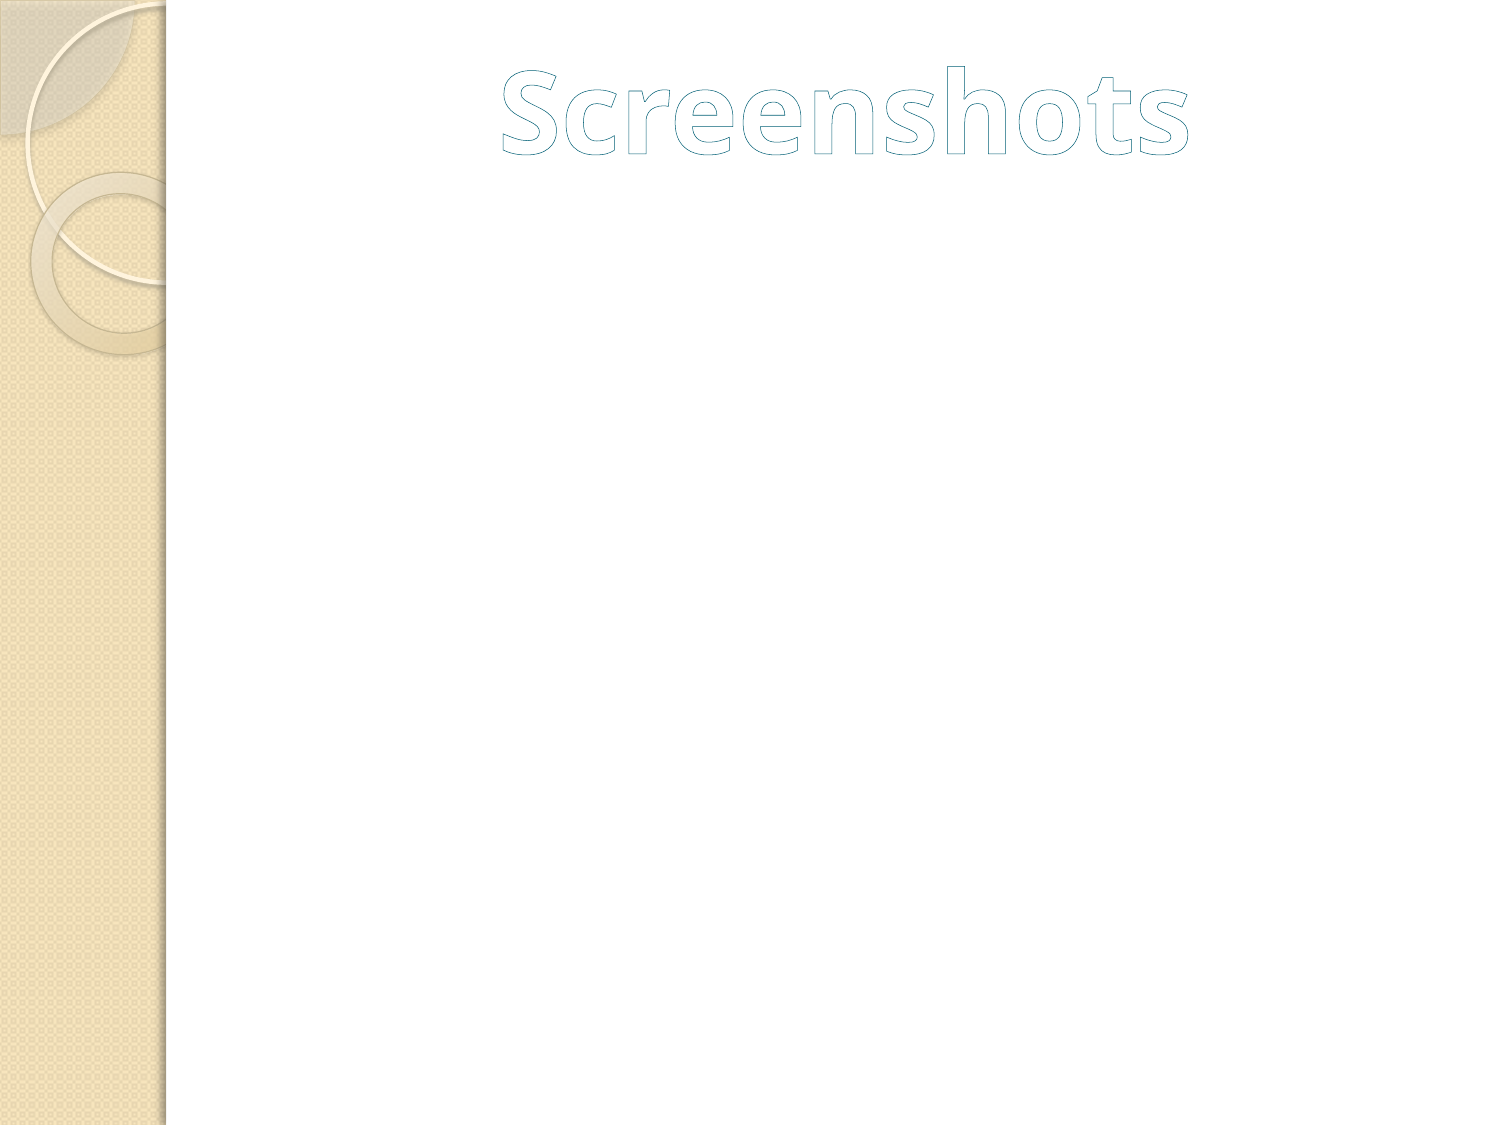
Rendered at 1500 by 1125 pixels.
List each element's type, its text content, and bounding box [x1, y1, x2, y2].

title Screenshots [230, 30, 1461, 185]
